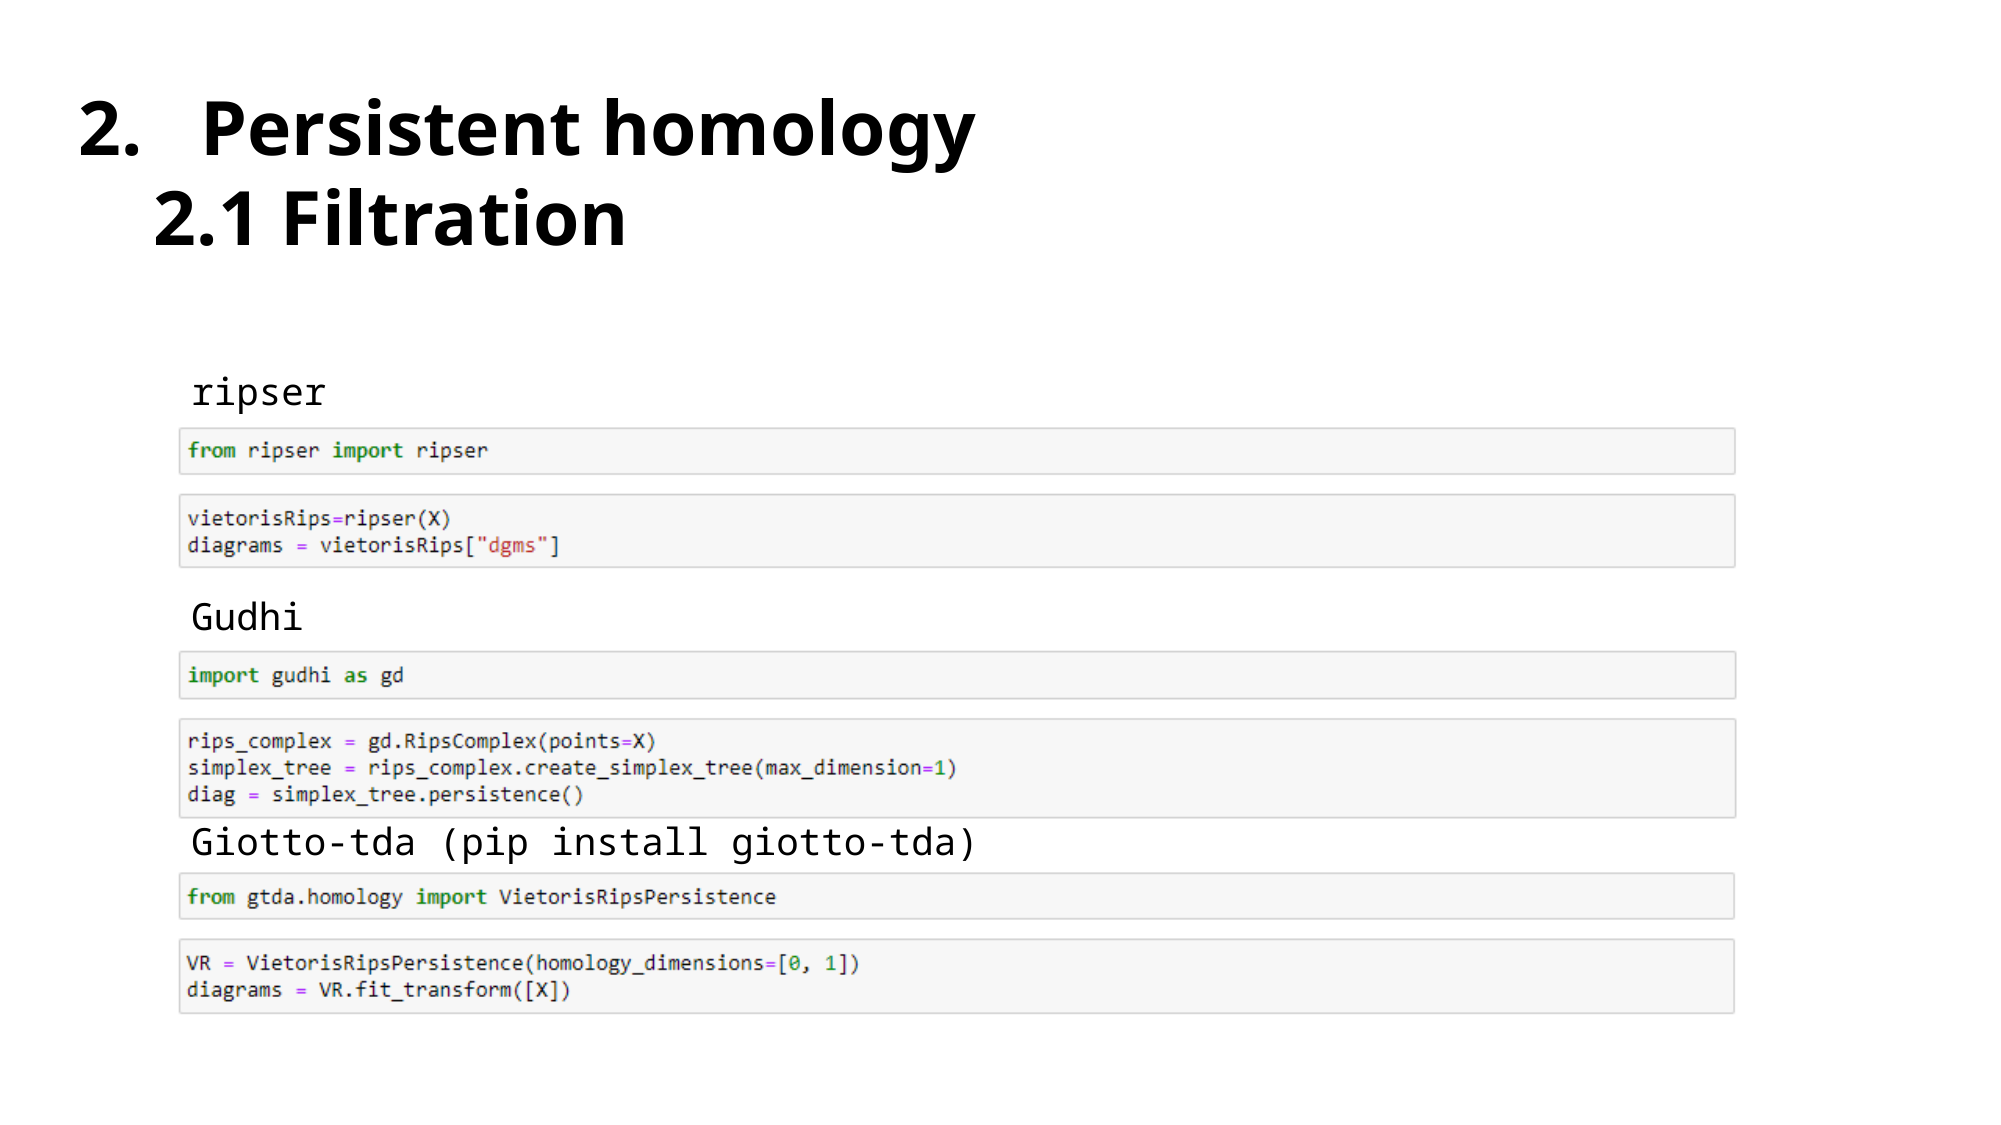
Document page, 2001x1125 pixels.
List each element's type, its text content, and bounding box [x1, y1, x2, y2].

text_box ripser Gudhi Giotto-tda (pip install giotto-tda) [176, 825, 1177, 868]
picture [176, 648, 1743, 825]
text_box ripser Gudhi Giotto-tda (pip install giotto-tda) [176, 315, 1177, 423]
picture [176, 423, 1747, 573]
text_box ripser Gudhi Giotto-tda (pip install giotto-tda) [176, 573, 1177, 648]
text_box Persistent homology 2.1 Filtration [64, 73, 993, 269]
picture [176, 868, 1743, 1019]
